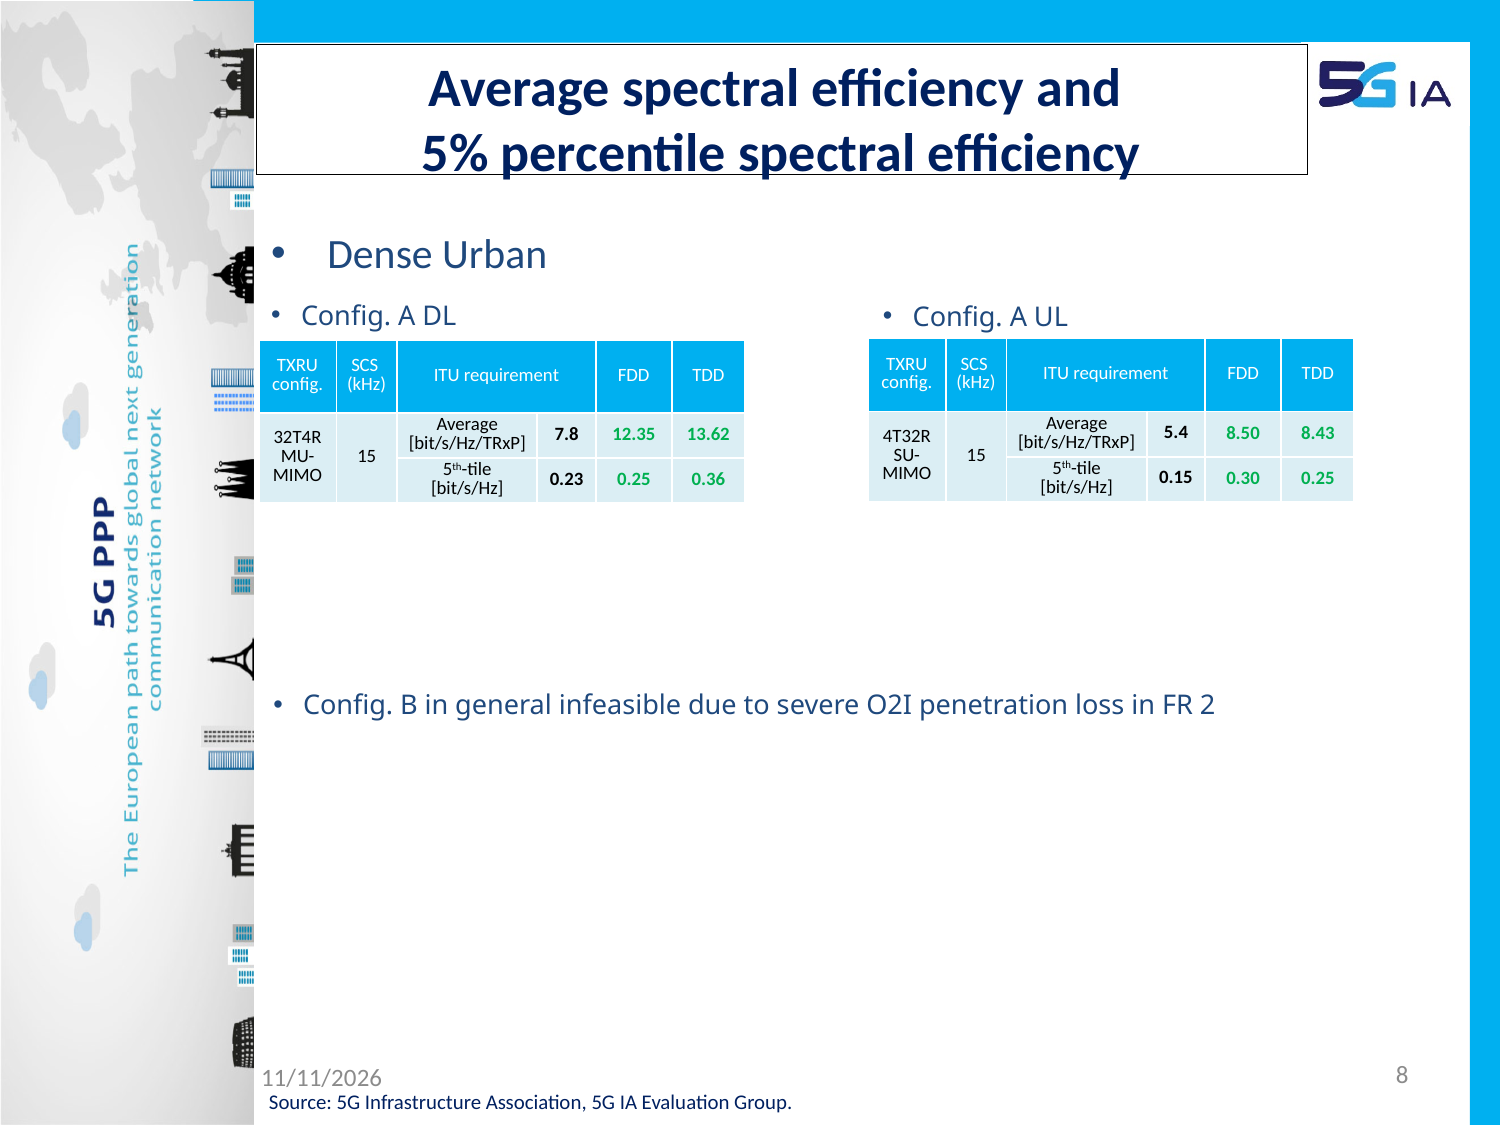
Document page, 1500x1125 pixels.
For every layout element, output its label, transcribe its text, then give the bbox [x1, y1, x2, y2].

text_box 09/12/2019 [246, 1053, 433, 1099]
table_cell 5.4 [1148, 412, 1204, 456]
table_cell 0.25 [597, 459, 671, 502]
table_cell 5th-tile [bit/s/Hz] [1007, 458, 1146, 501]
table_header FDD [1206, 339, 1280, 411]
table_cell 7.8 [538, 414, 595, 457]
table_cell 8.43 [1282, 412, 1353, 456]
text_box Config. A UL [868, 291, 1445, 339]
table_header ITU requirement [1007, 339, 1204, 411]
text_box Source: 5G Infrastructure Association, 5G IA Evaluation Group. [259, 1084, 803, 1119]
text_box Config. A DL [256, 291, 845, 338]
picture [1301, 43, 1469, 126]
table_cell 0.36 [673, 459, 744, 502]
table_cell 8.50 [1206, 412, 1280, 456]
table_header ITU requirement [398, 341, 595, 412]
table_cell Average [bit/s/Hz/TRxP] [1007, 412, 1146, 456]
table_cell 15 [947, 412, 1006, 501]
picture [1, 2, 254, 1124]
table_cell 5th-tile [bit/s/Hz] [398, 459, 536, 502]
text_box Config. B in general infeasible due to severe O2I penetration loss in FR 2 [258, 680, 1289, 728]
table_cell 0.30 [1206, 458, 1280, 501]
table_header TDD [673, 341, 744, 412]
table_cell Average [bit/s/Hz/TRxP] [398, 414, 536, 457]
text_box 8 [1157, 1050, 1420, 1096]
table_header SCS (kHz) [337, 341, 396, 412]
table_cell 0.25 [1282, 458, 1353, 501]
table_cell 15 [337, 414, 396, 502]
table_cell 0.15 [1148, 458, 1204, 501]
table_cell 13.62 [673, 414, 744, 457]
table_header SCS (kHz) [947, 339, 1006, 411]
table_cell 4T32R SU-MIMO [869, 412, 945, 501]
table_header TDD [1282, 339, 1353, 411]
text_box Average spectral efficiency and 5% percentile spectral efficiency [256, 44, 1308, 175]
table_cell 32T4R MU-MIMO [260, 414, 336, 502]
list Dense Urban [256, 219, 1410, 291]
table_cell 12.35 [597, 414, 671, 457]
table_header TXRU config. [260, 341, 336, 412]
table_header FDD [597, 341, 671, 412]
table_cell 0.23 [538, 459, 595, 502]
table_header TXRU config. [869, 339, 945, 411]
